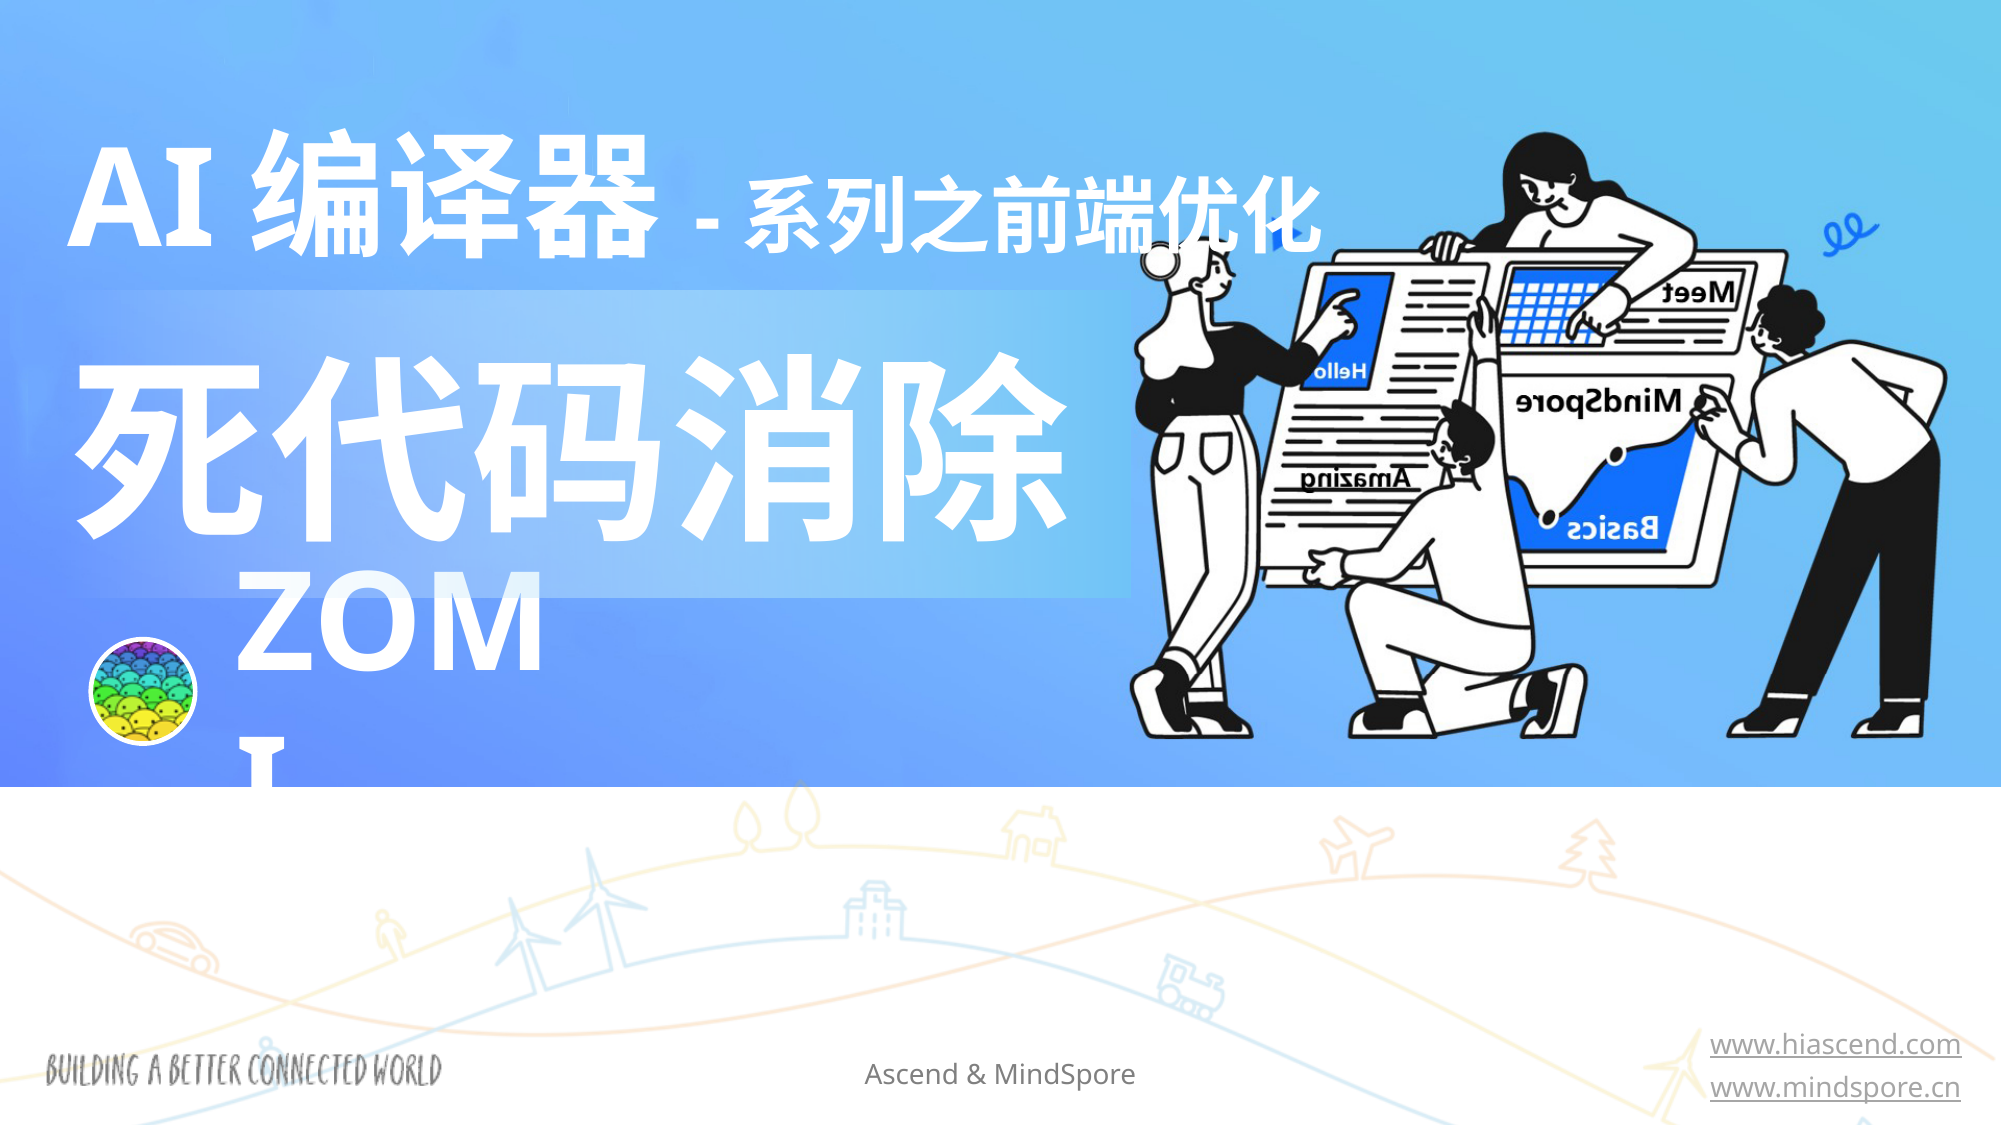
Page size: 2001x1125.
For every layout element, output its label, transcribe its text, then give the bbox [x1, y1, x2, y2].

picture [0, 0, 2001, 787]
title AI编译器-系列之前端优化 [52, 113, 1742, 271]
picture [23, 1032, 468, 1114]
text_box 死代码消除 [55, 290, 1131, 598]
subtitle ZOMI [220, 639, 611, 758]
